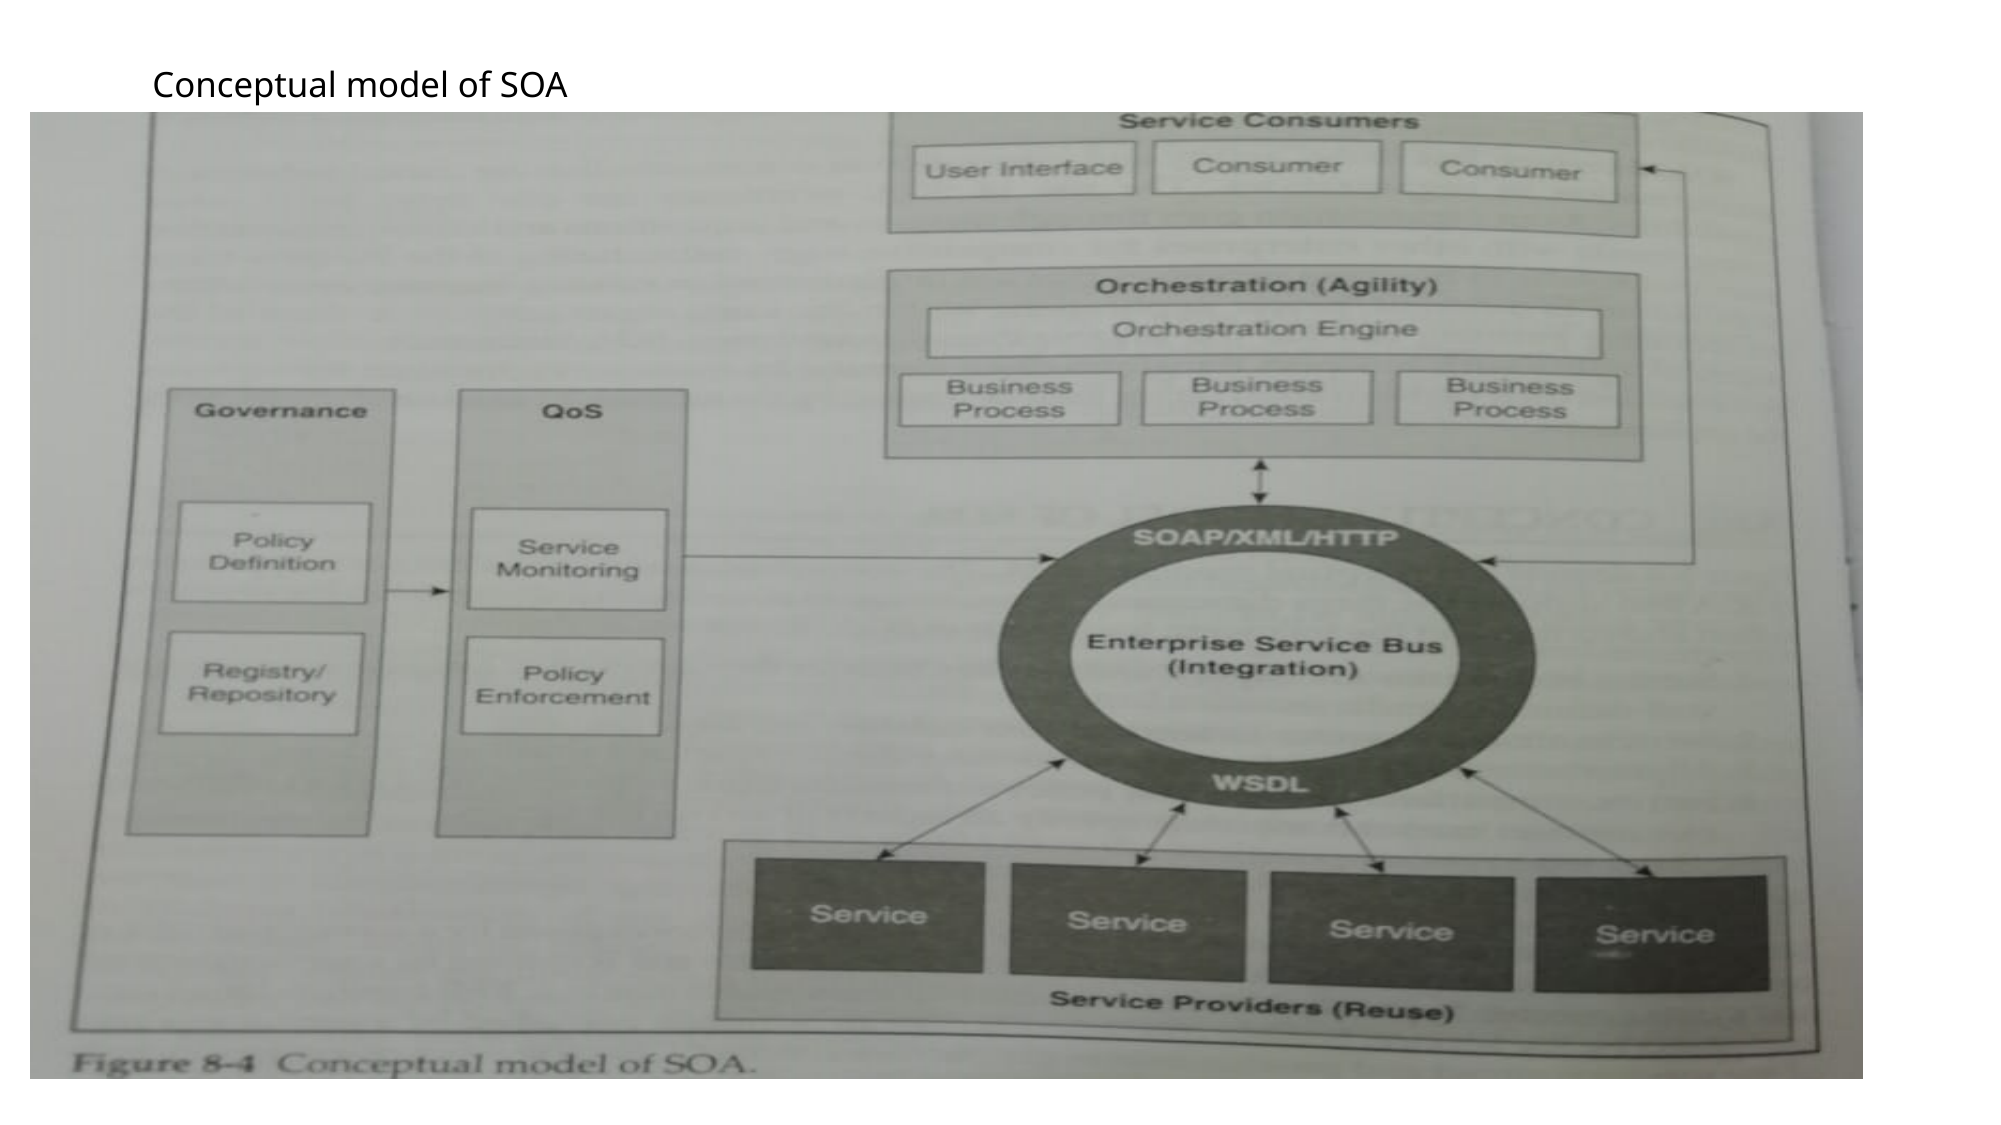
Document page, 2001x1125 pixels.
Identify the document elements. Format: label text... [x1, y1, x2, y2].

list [30, 112, 1863, 1080]
title Conceptual model of SOA [137, 59, 1863, 112]
